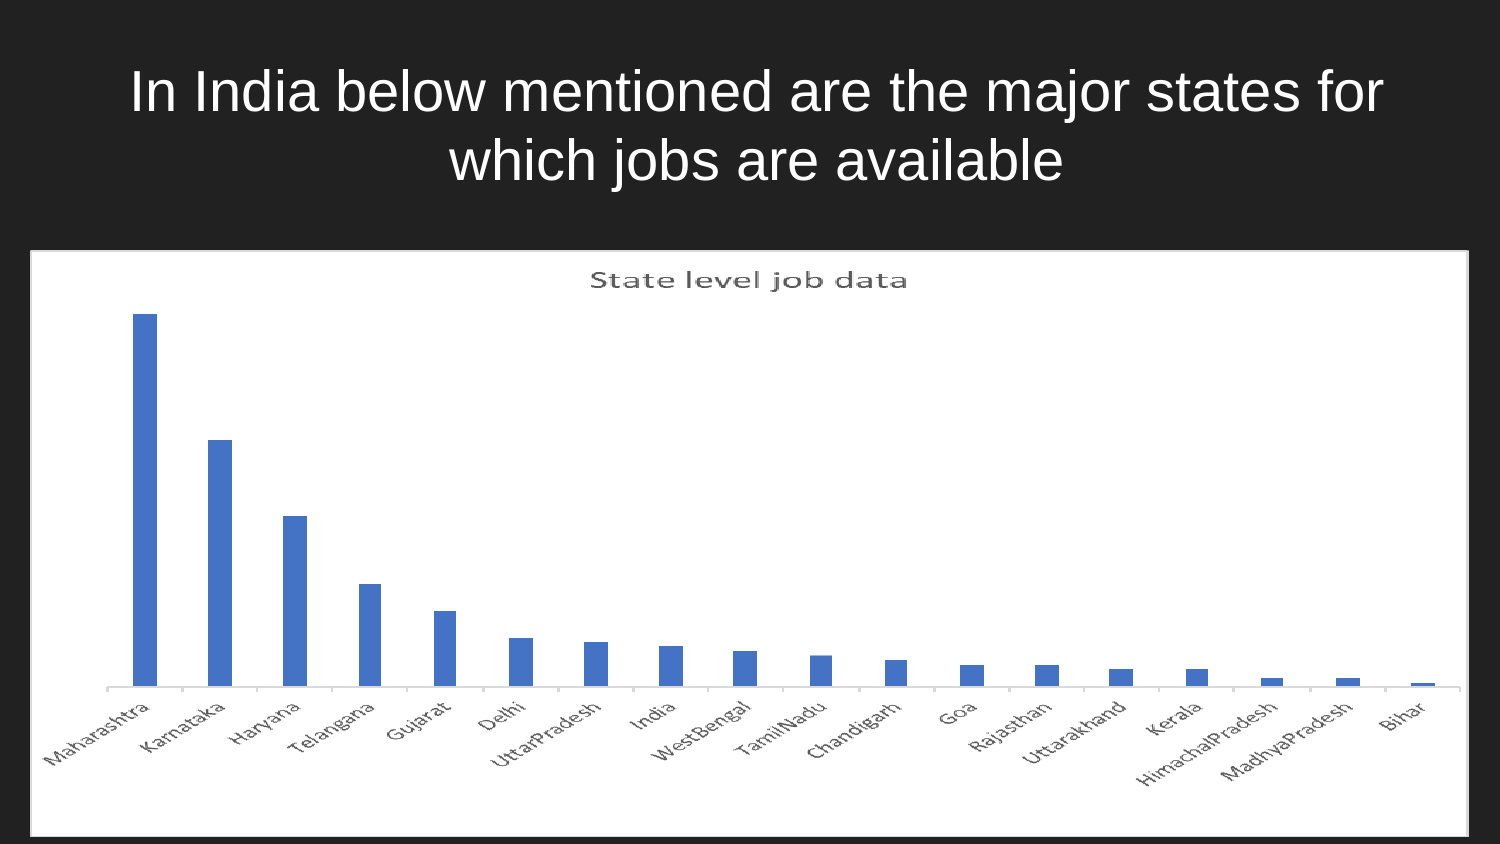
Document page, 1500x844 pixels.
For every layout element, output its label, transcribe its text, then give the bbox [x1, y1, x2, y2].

picture [30, 249, 1469, 837]
title In India below mentioned are the major states for which jobs are available [58, 13, 1456, 208]
